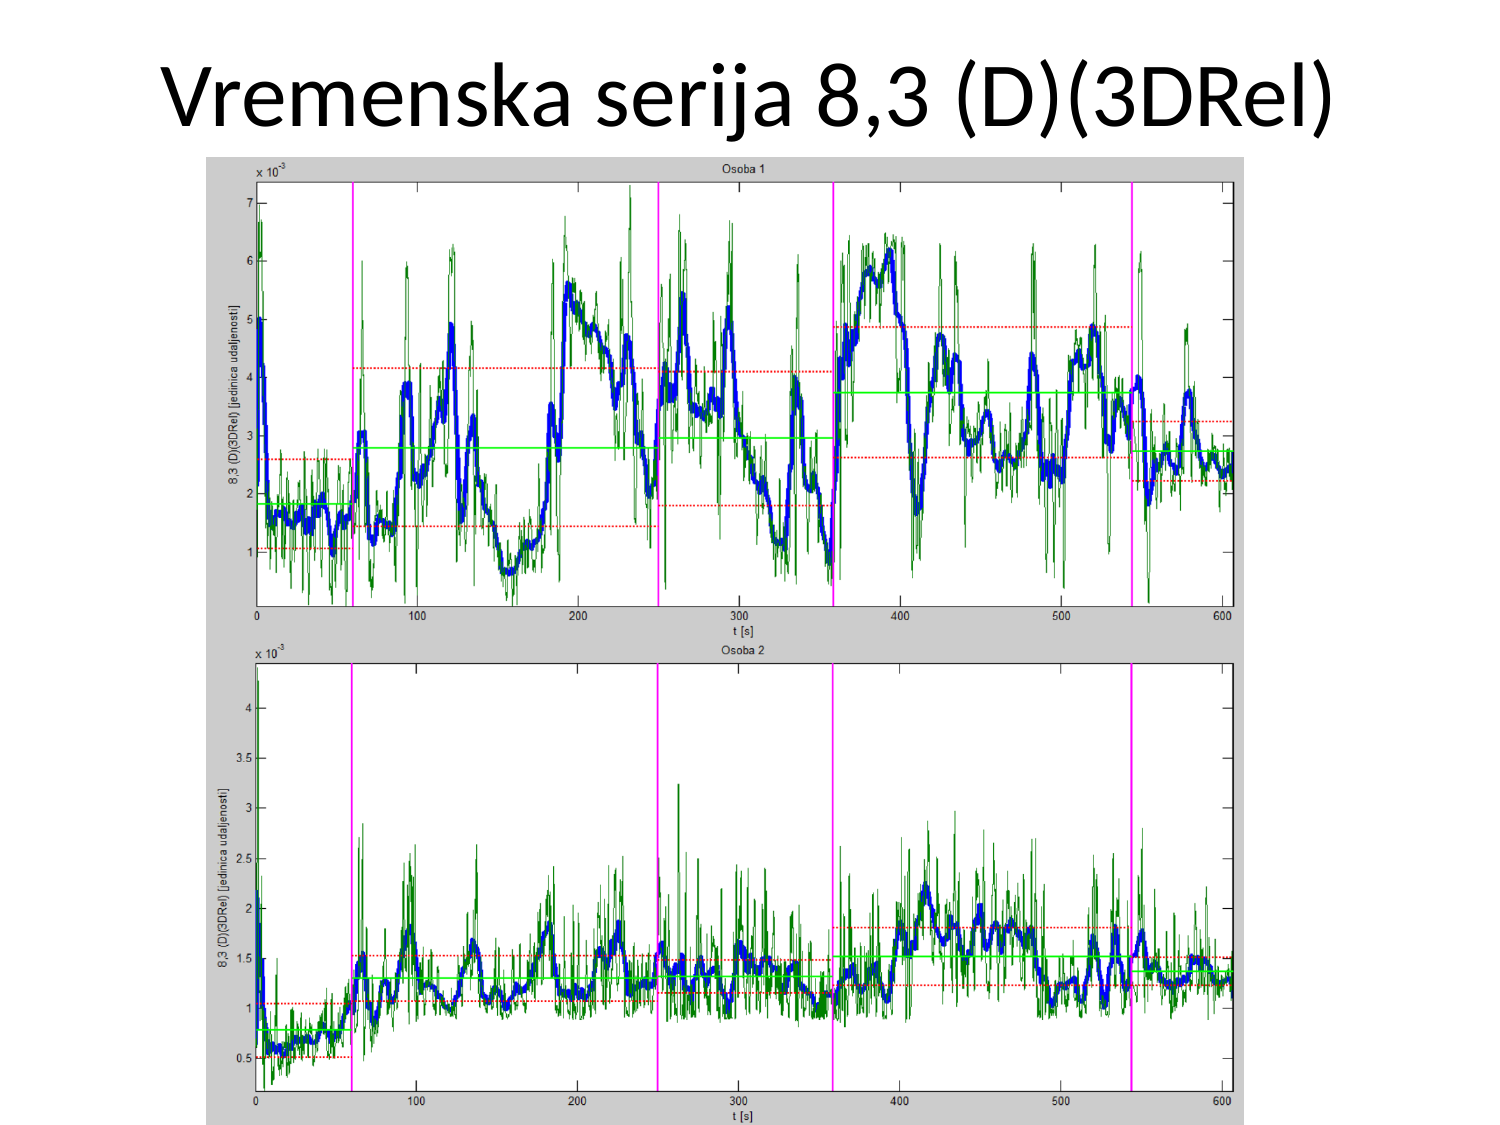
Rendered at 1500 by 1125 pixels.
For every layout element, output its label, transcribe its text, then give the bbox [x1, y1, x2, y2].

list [206, 157, 1244, 1125]
title Vremenska serija 8,3 (D)(3DRel) [75, 0, 1425, 183]
